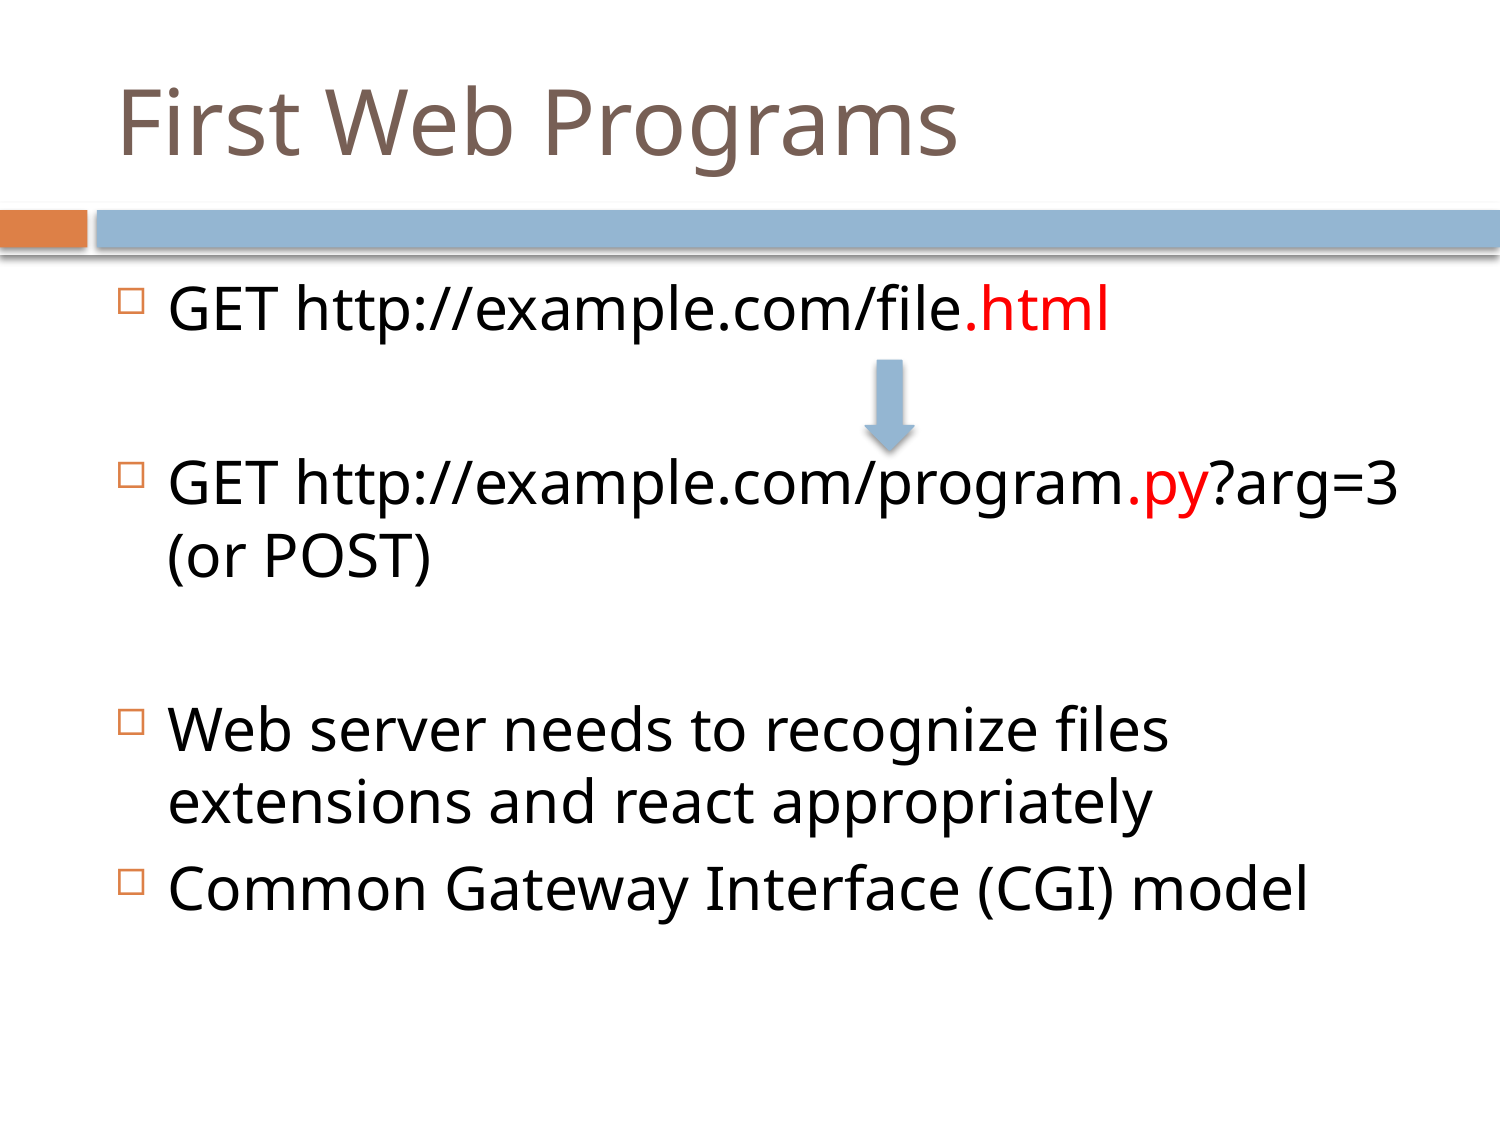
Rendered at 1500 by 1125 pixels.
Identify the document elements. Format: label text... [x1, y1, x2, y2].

text_box [864, 359, 915, 451]
list GET http://example.com/file.html GET http://example.com/program.py?arg=3 (or POST) Web server needs to recognize files extensions and react appropriately Common Gateway Interface (CGI) model [100, 262, 1438, 1000]
title First Web Programs [100, 37, 1438, 200]
